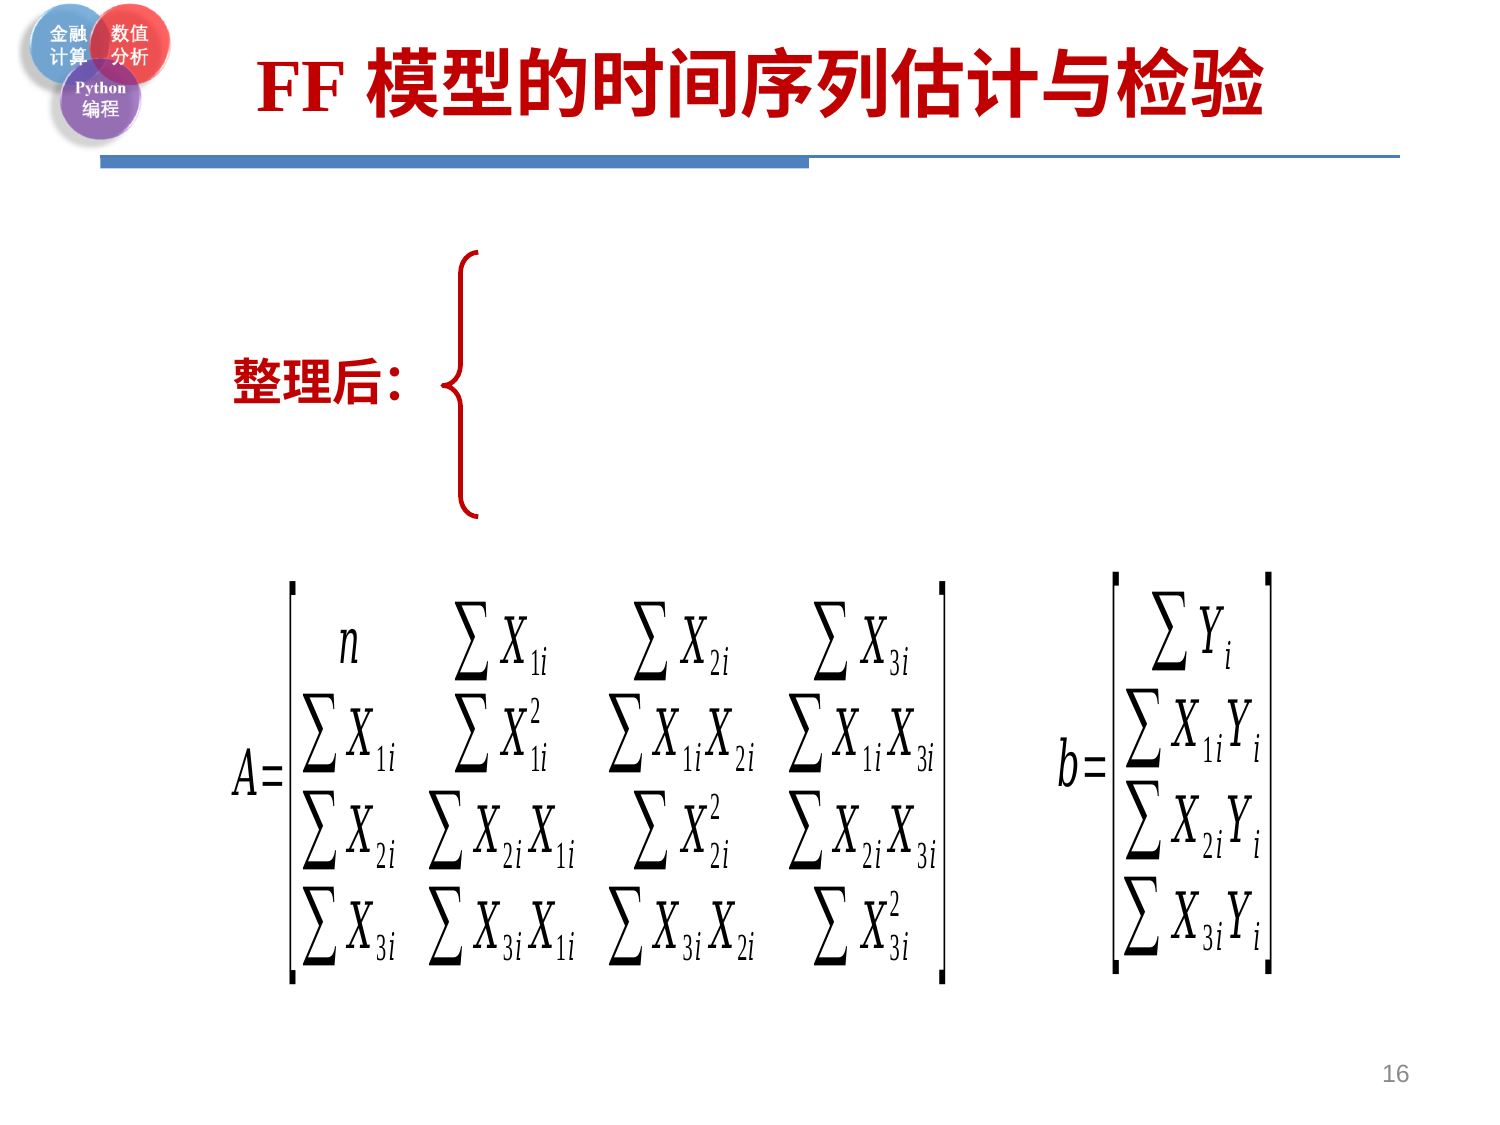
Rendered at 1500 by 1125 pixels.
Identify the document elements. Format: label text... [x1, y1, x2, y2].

slide_number 16 [1074, 1042, 1425, 1103]
title FF模型的时间序列估计与检验 [241, 25, 1354, 137]
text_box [100, 156, 1400, 169]
text_box 整理后： [217, 343, 455, 419]
text_box [455, 251, 479, 518]
picture [17, 0, 172, 154]
